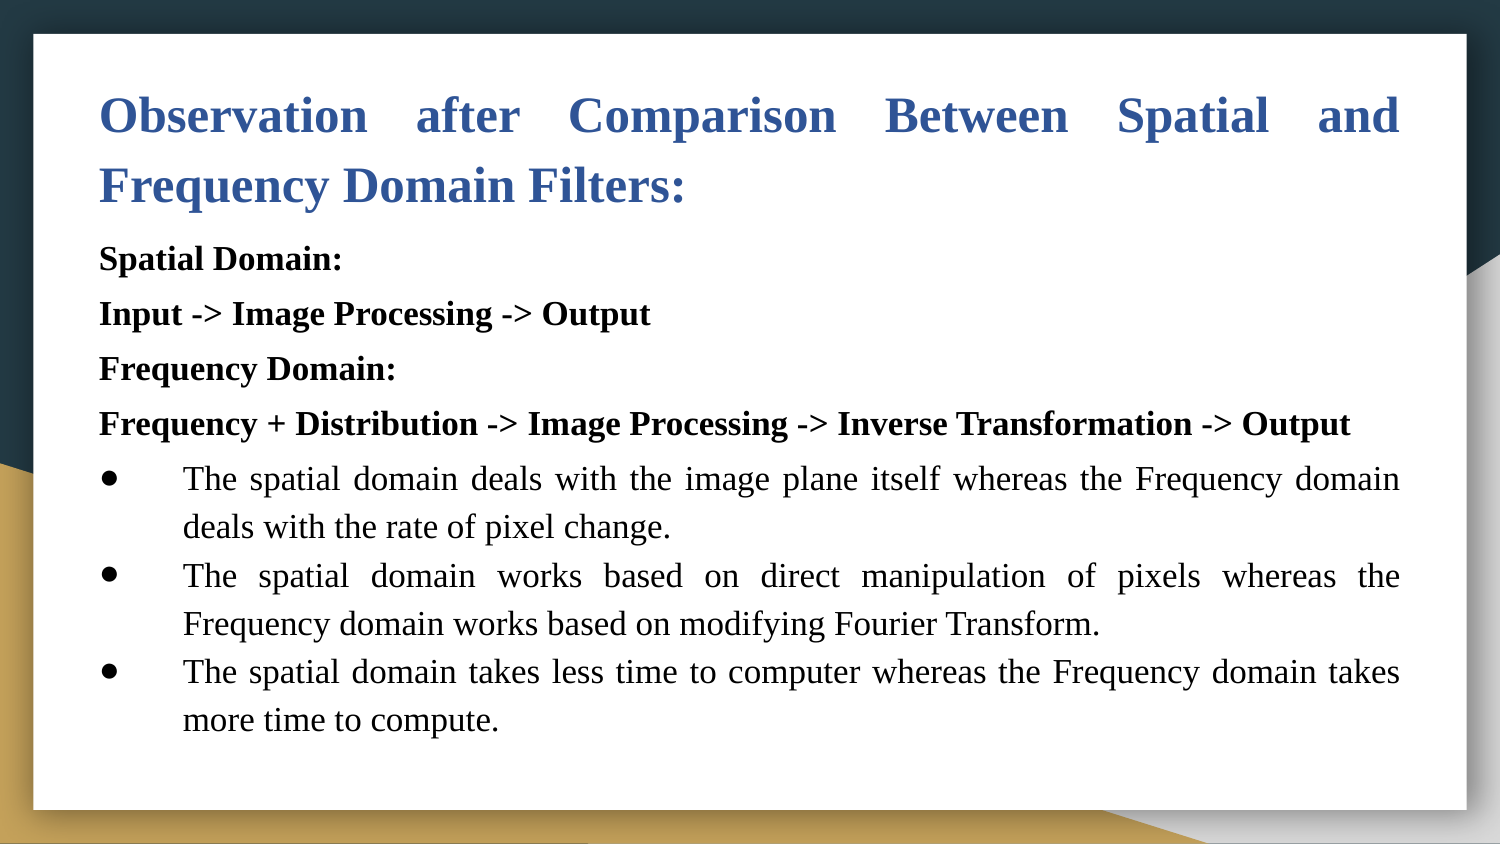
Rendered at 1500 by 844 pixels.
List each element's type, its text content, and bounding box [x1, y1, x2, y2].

title Observation after Comparison Between Spatial and Frequency Domain Filters: [83, 57, 1417, 213]
list Spatial Domain: Input -> Image Processing -> Output Frequency Domain: Frequency + Distribution -> Image Processing -> Inverse Transformation -> Output The spatial domain deals with the image plane itself whereas the Frequency domain deals with the rate of pixel change. The spatial domain works based on direct manipulation of pixels whereas the Frequency domain works based on modifying Fourier Transform. The spatial domain takes less time to computer whereas the Frequency domain takes more time to compute. [83, 213, 1417, 762]
